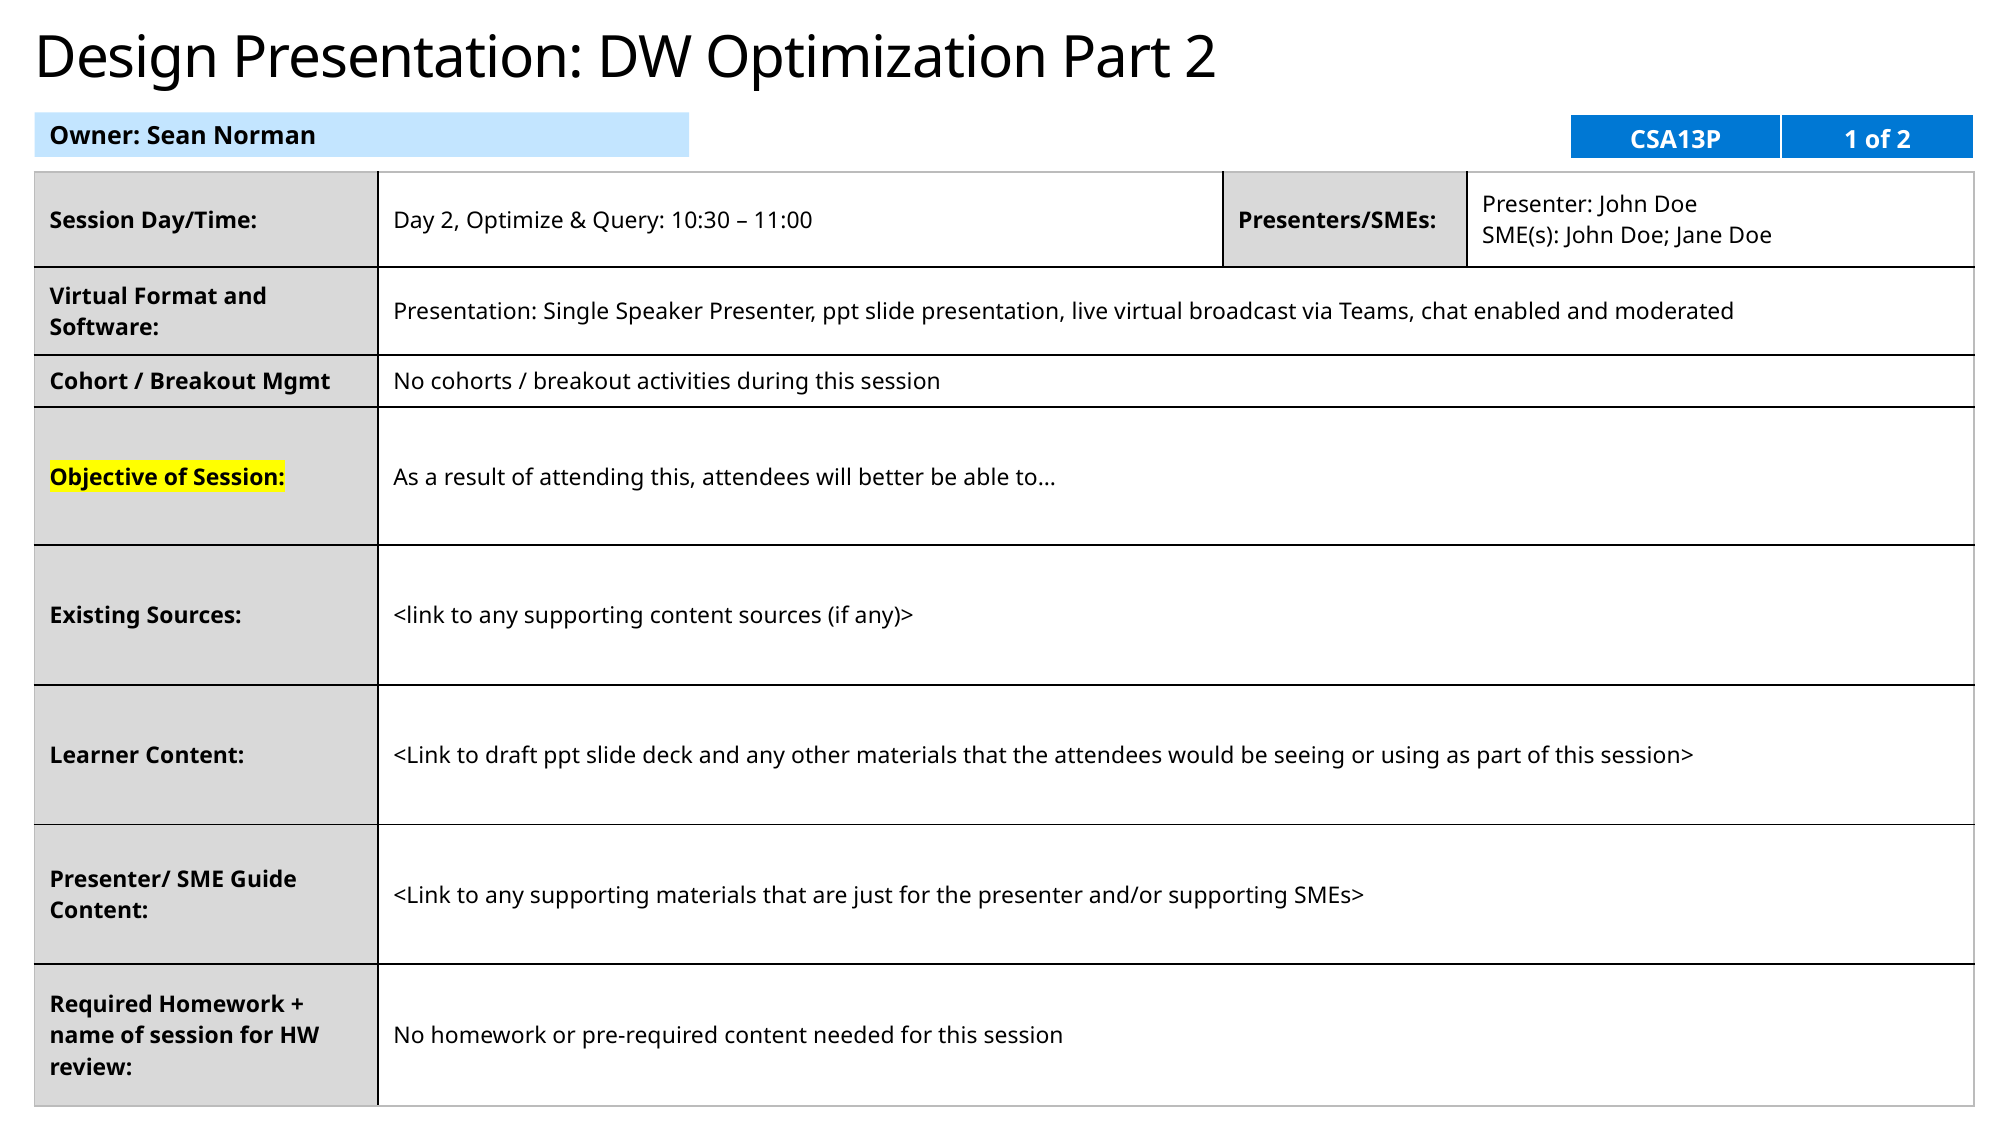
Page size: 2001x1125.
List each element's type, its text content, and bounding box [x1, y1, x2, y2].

table_cell Cohort / Breakout Mgmt [35, 356, 377, 406]
table_cell No cohorts / breakout activities during this session [379, 356, 1973, 406]
table_header Presenters/SMEs: [1224, 173, 1466, 266]
table_cell <link to any supporting content sources (if any)> [379, 546, 1973, 684]
table_header Session Day/Time: [35, 173, 377, 266]
table_header CSA13P [1571, 115, 1780, 158]
table_cell Virtual Format and Software: [35, 268, 377, 354]
title Design Presentation: DW Optimization Part 2 [34, 19, 1966, 90]
table_cell As a result of attending this, attendees will better be able to… [379, 408, 1973, 544]
table_cell Presentation: Single Speaker Presenter, ppt slide presentation, live virtual broadcast via Teams, chat enabled and moderated [379, 268, 1973, 354]
table_cell Presenter/ SME Guide Content: [35, 825, 377, 963]
table_cell No homework or pre-required content needed for this session [379, 965, 1973, 1105]
table_cell Existing Sources: [35, 546, 377, 684]
table_header 1 of 2 [1782, 115, 1973, 158]
table_cell <Link to draft ppt slide deck and any other materials that the attendees would be seeing or using as part of this session> [379, 686, 1973, 824]
table_cell Learner Content: [35, 686, 377, 824]
text_box Owner: Sean Norman [34, 112, 690, 157]
table_header Presenter: John Doe SME(s): John Doe; Jane Doe [1468, 173, 1973, 266]
table_cell <Link to any supporting materials that are just for the presenter and/or supporting SMEs> [379, 825, 1973, 963]
table_cell Objective of Session: [35, 408, 377, 544]
table_cell Required Homework + name of session for HW review: [35, 965, 377, 1105]
table_header Day 2, Optimize & Query: 10:30 – 11:00 [379, 173, 1222, 266]
